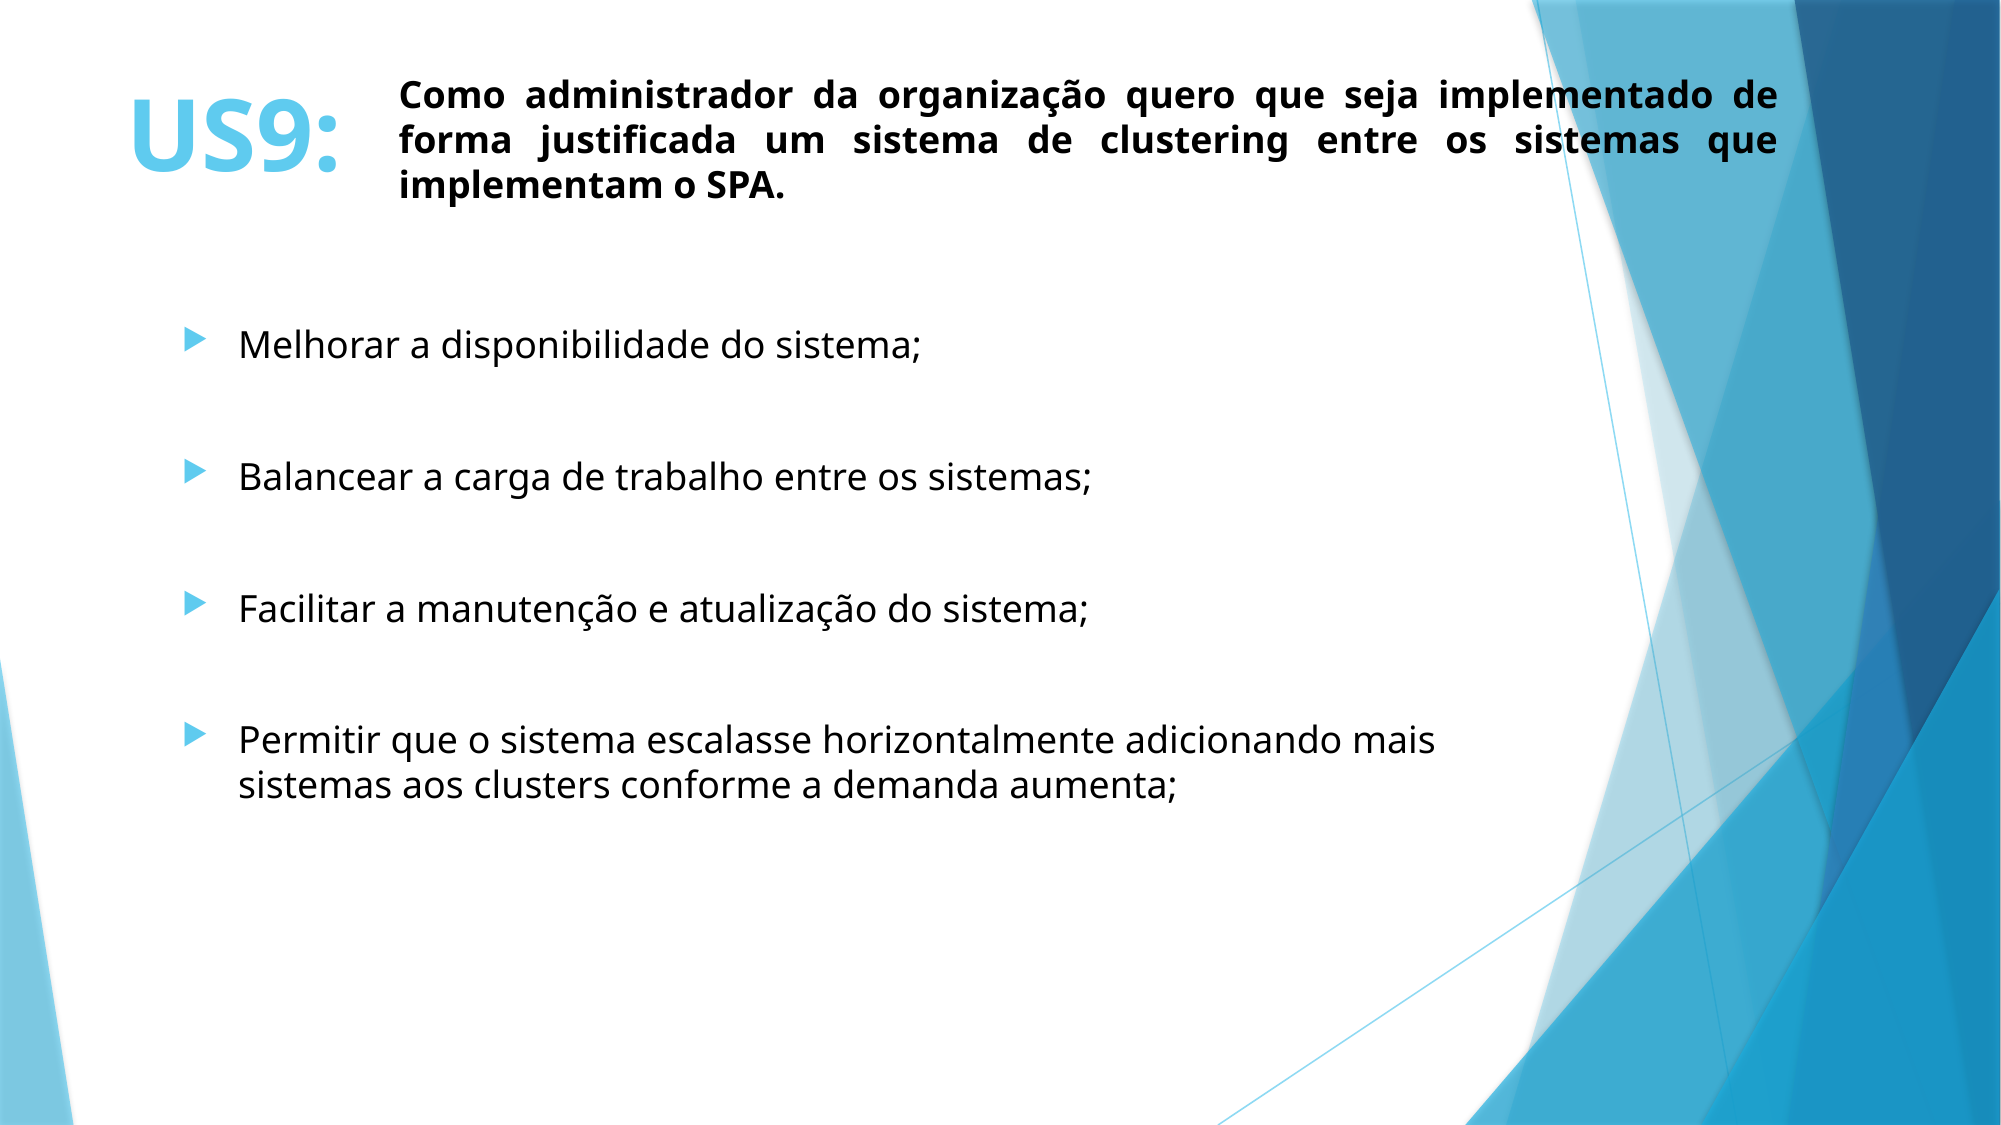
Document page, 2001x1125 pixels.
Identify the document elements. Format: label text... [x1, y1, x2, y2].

title US9: [111, 63, 384, 205]
list Melhorar a disponibilidade do sistema; Balancear a carga de trabalho entre os sistemas; Facilitar a manutenção e atualização do sistema; Permitir que o sistema escalasse horizontalmente adicionando mais sistemas aos clusters conforme a demanda aumenta; [166, 313, 1578, 875]
text_box Como administrador da organização quero que seja implementado de forma justificada um sistema de clustering entre os sistemas que implementam o SPA. [384, 63, 1795, 214]
